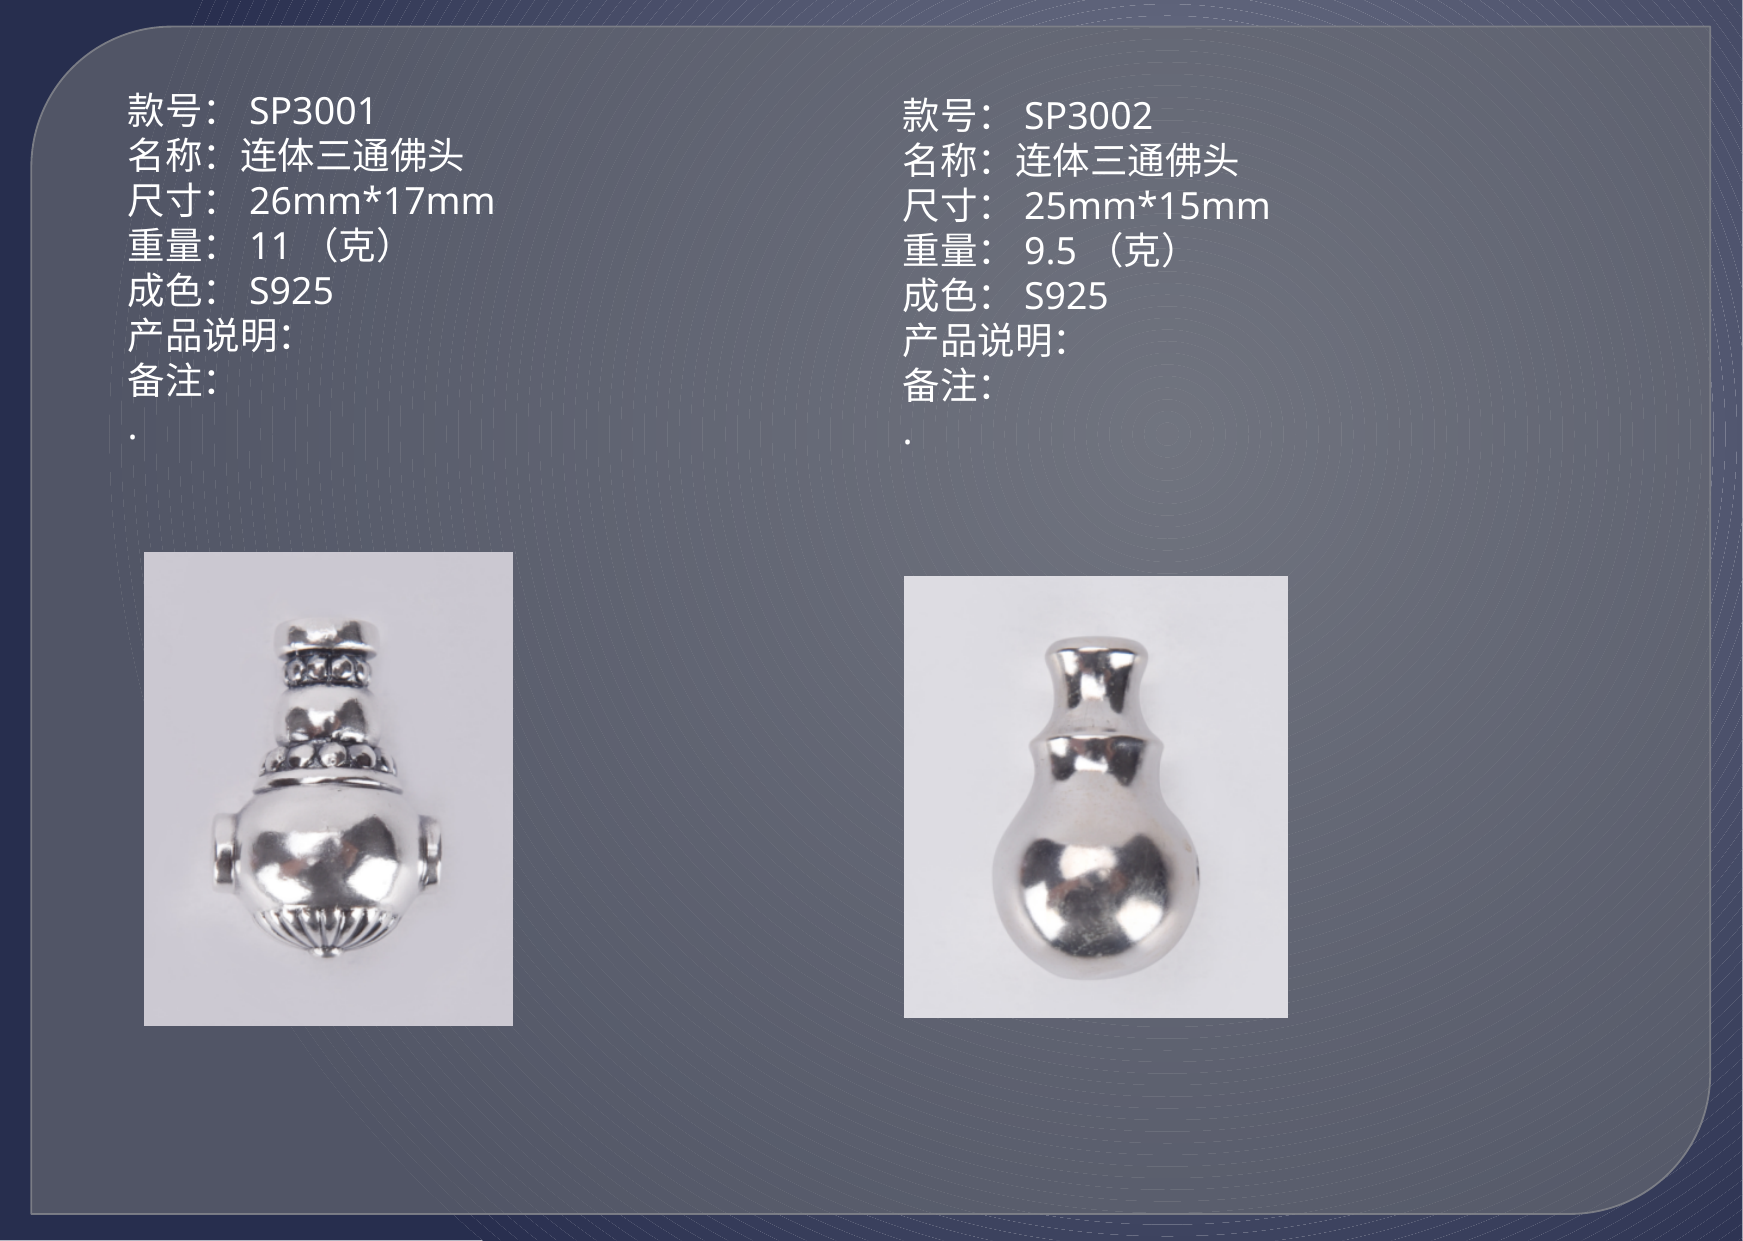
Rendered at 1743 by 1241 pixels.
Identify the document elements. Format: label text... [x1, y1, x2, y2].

text_box 款号：SP3002 名称：连体三通佛头 尺寸：25mm*15mm 重量：9.5（克） 成色：S925 产品说明： 备注： . [888, 84, 1465, 460]
text_box 款号：SP3001 名称：连体三通佛头 尺寸：26mm*17mm 重量：11（克） 成色：S925 产品说明： 备注： . [112, 79, 690, 455]
picture [904, 576, 1288, 1019]
picture [143, 552, 513, 1027]
